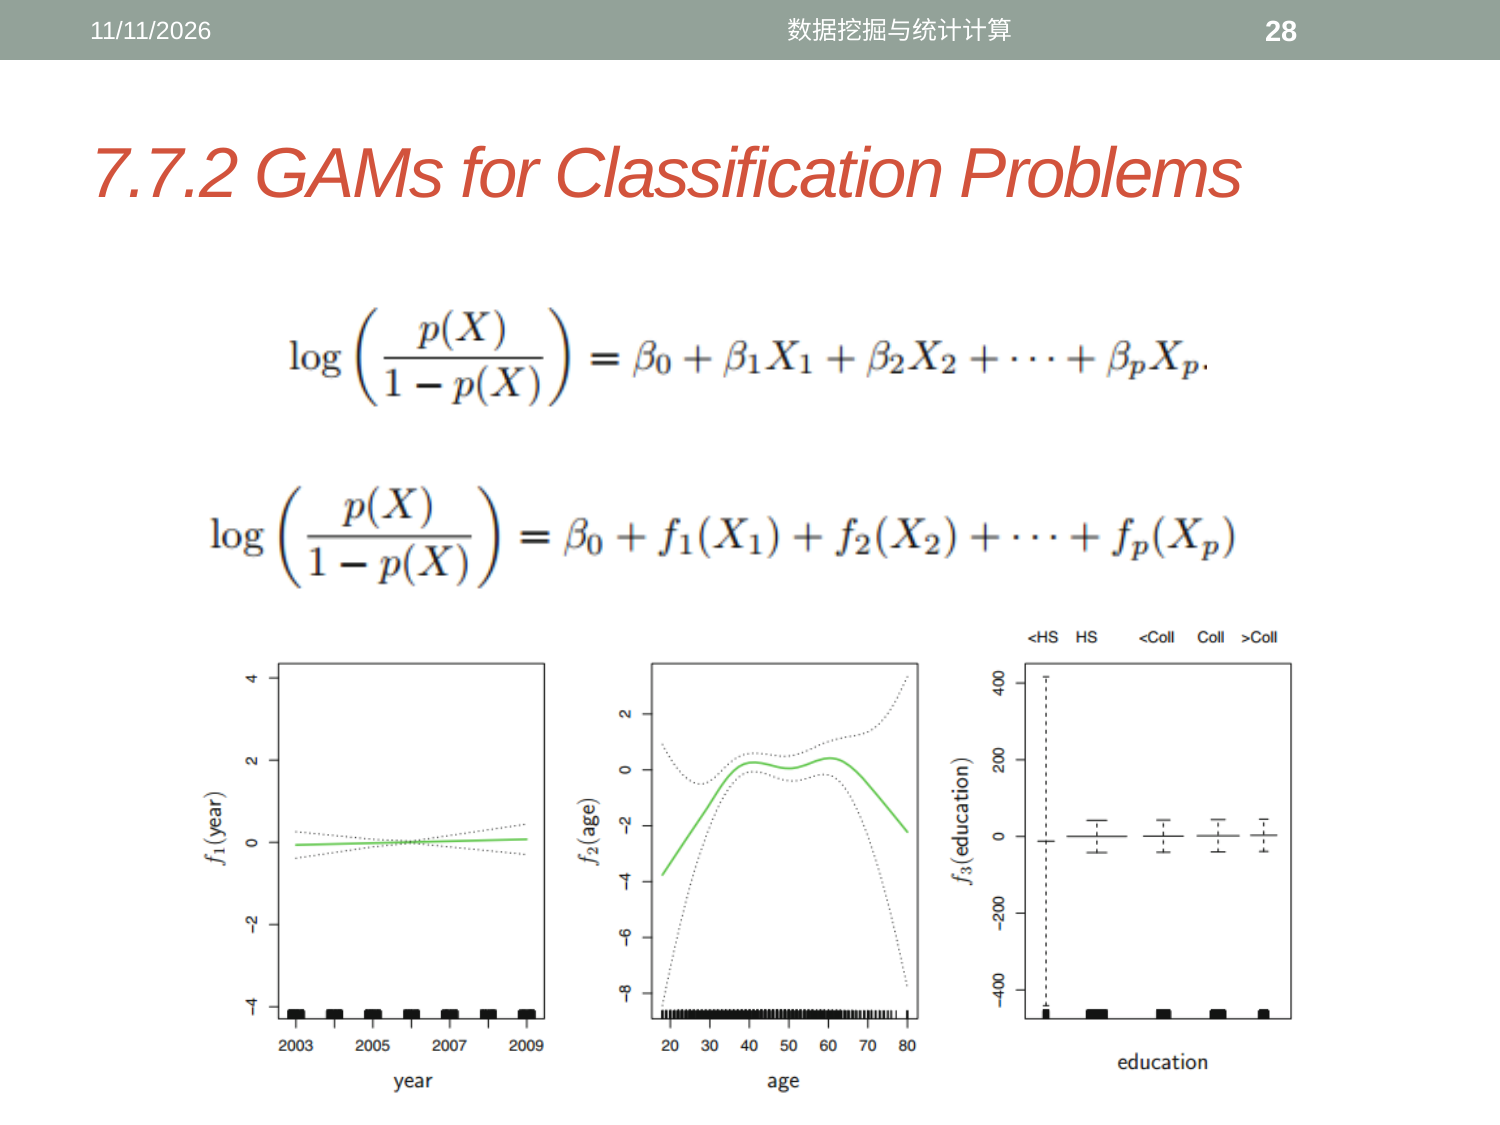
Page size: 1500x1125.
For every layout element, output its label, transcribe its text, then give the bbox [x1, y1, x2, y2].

title 7.7.2 GAMs for Classification Problems [75, 87, 1425, 250]
picture [199, 476, 1238, 593]
footer 数据挖掘与统计计算 [562, 3, 1238, 57]
slide_number 28 [1250, 3, 1425, 57]
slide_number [75, 3, 550, 57]
picture [199, 627, 1297, 1095]
picture [281, 301, 1207, 415]
